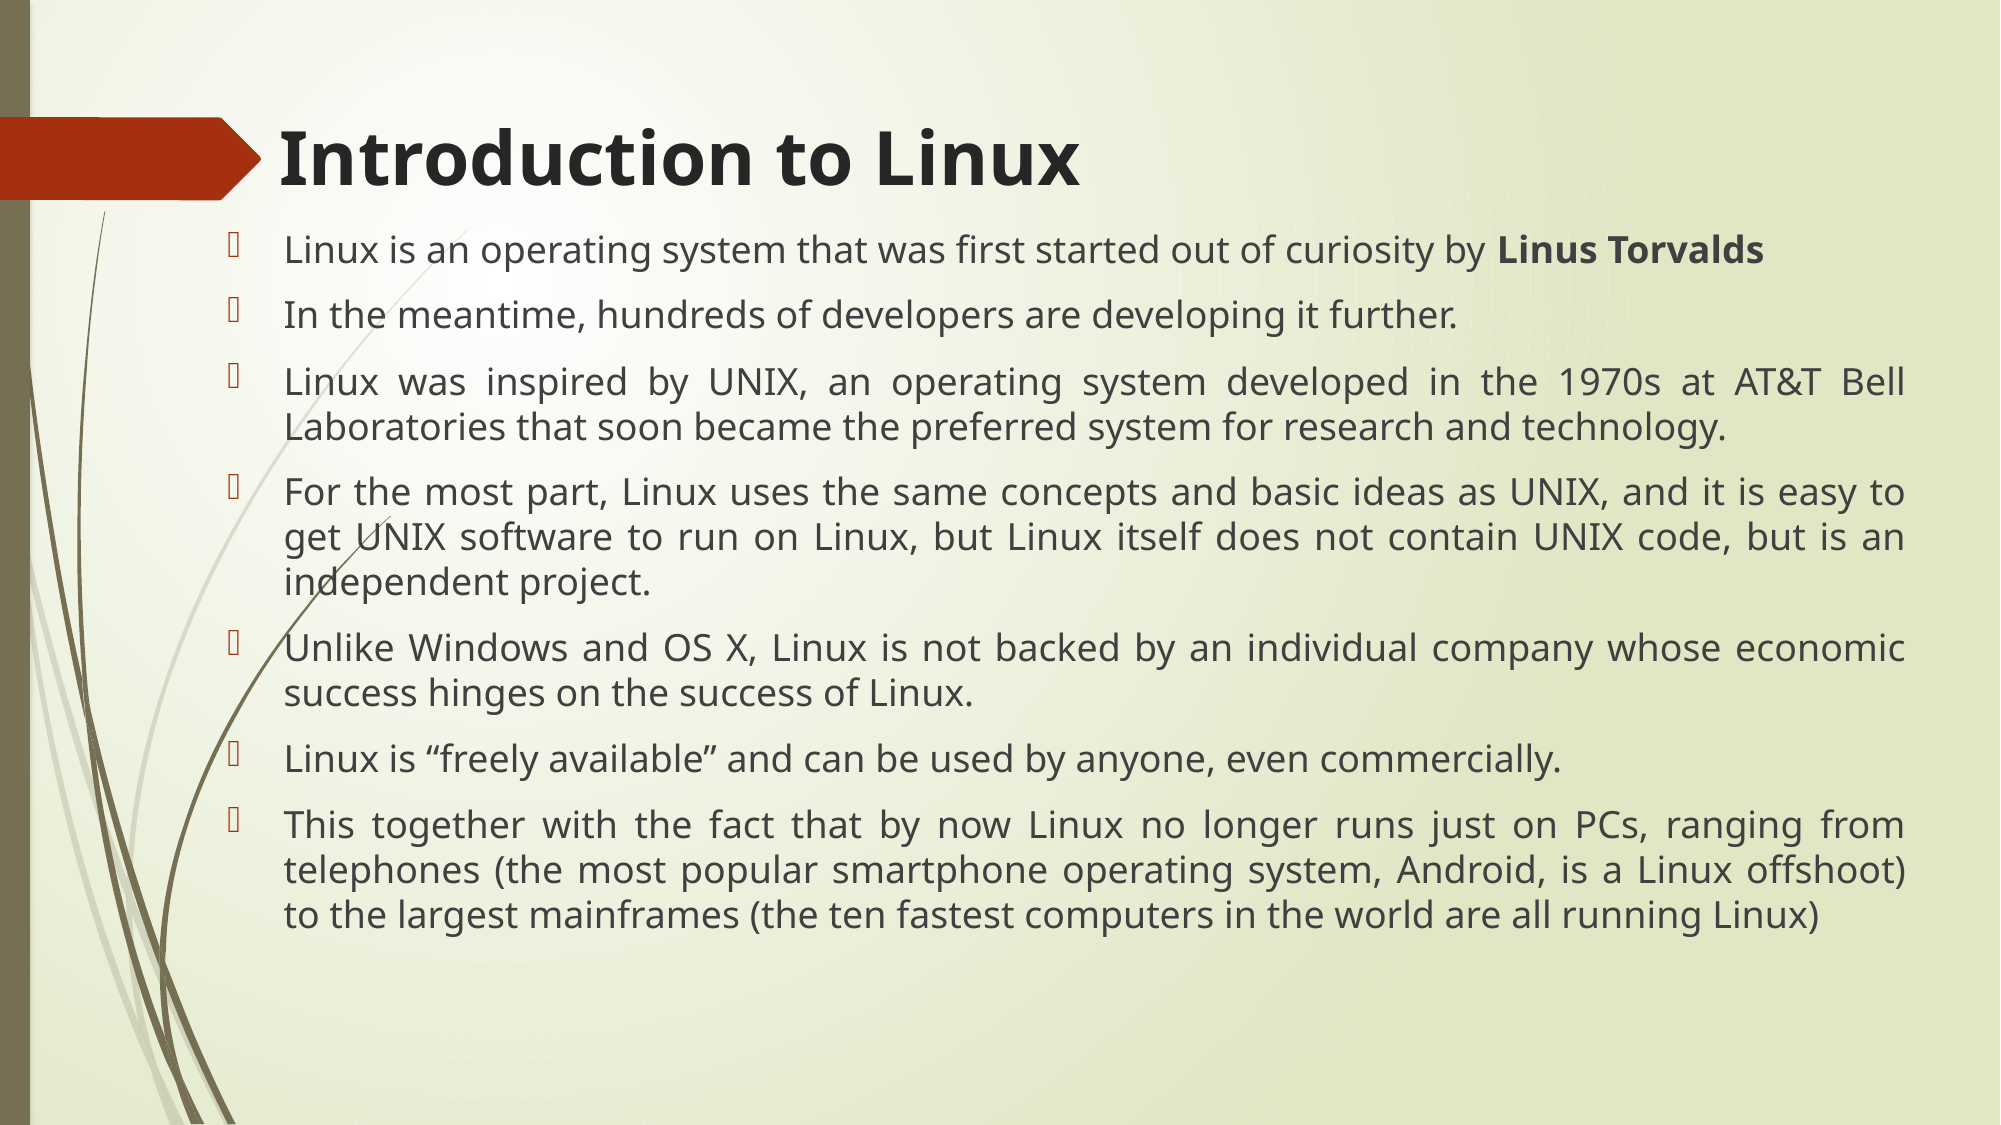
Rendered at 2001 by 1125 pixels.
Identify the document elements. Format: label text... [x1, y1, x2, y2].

title Introduction to Linux [264, 102, 1888, 218]
list Linux is an operating system that was first started out of curiosity by Linus Torvalds In the meantime, hundreds of developers are developing it further. Linux was inspired by UNIX, an operating system developed in the 1970s at AT&T Bell Laboratories that soon became the preferred system for research and technology. For the most part, Linux uses the same concepts and basic ideas as UNIX, and it is easy to get UNIX software to run on Linux, but Linux itself does not contain UNIX code, but is an independent project. Unlike Windows and OS X, Linux is not backed by an individual company whose economic success hinges on the success of Linux. Linux is “freely available” and can be used by anyone, even commercially. This together with the fact that by now Linux no longer runs just on PCs, ranging from telephones (the most popular smartphone operating system, Android, is a Linux offshoot) to the largest mainframes (the ten fastest computers in the world are all running Linux) [212, 218, 1923, 1078]
